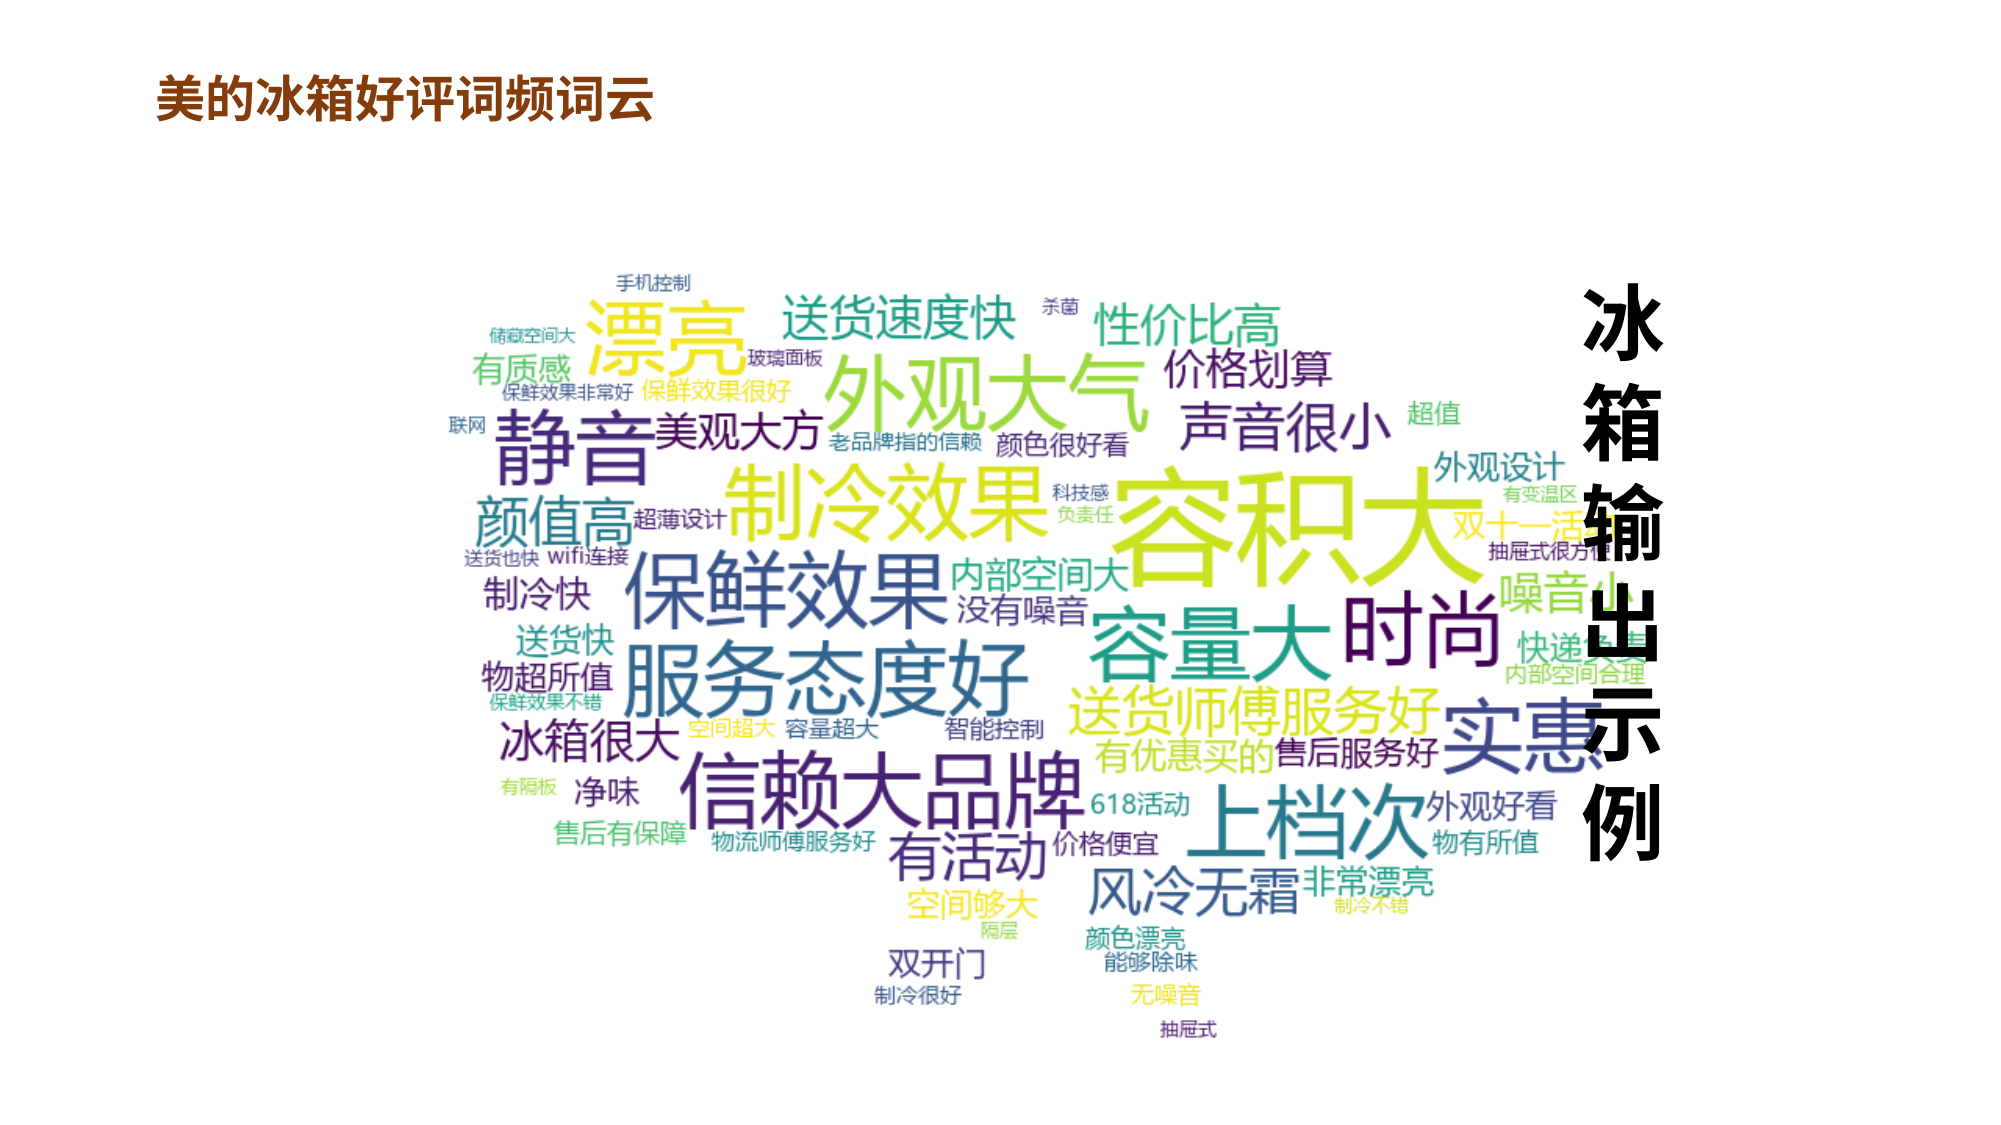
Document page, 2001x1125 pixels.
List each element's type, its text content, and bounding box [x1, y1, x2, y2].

text_box 美的冰箱好评词频词云 [140, 59, 1304, 135]
picture [299, 93, 1830, 1066]
